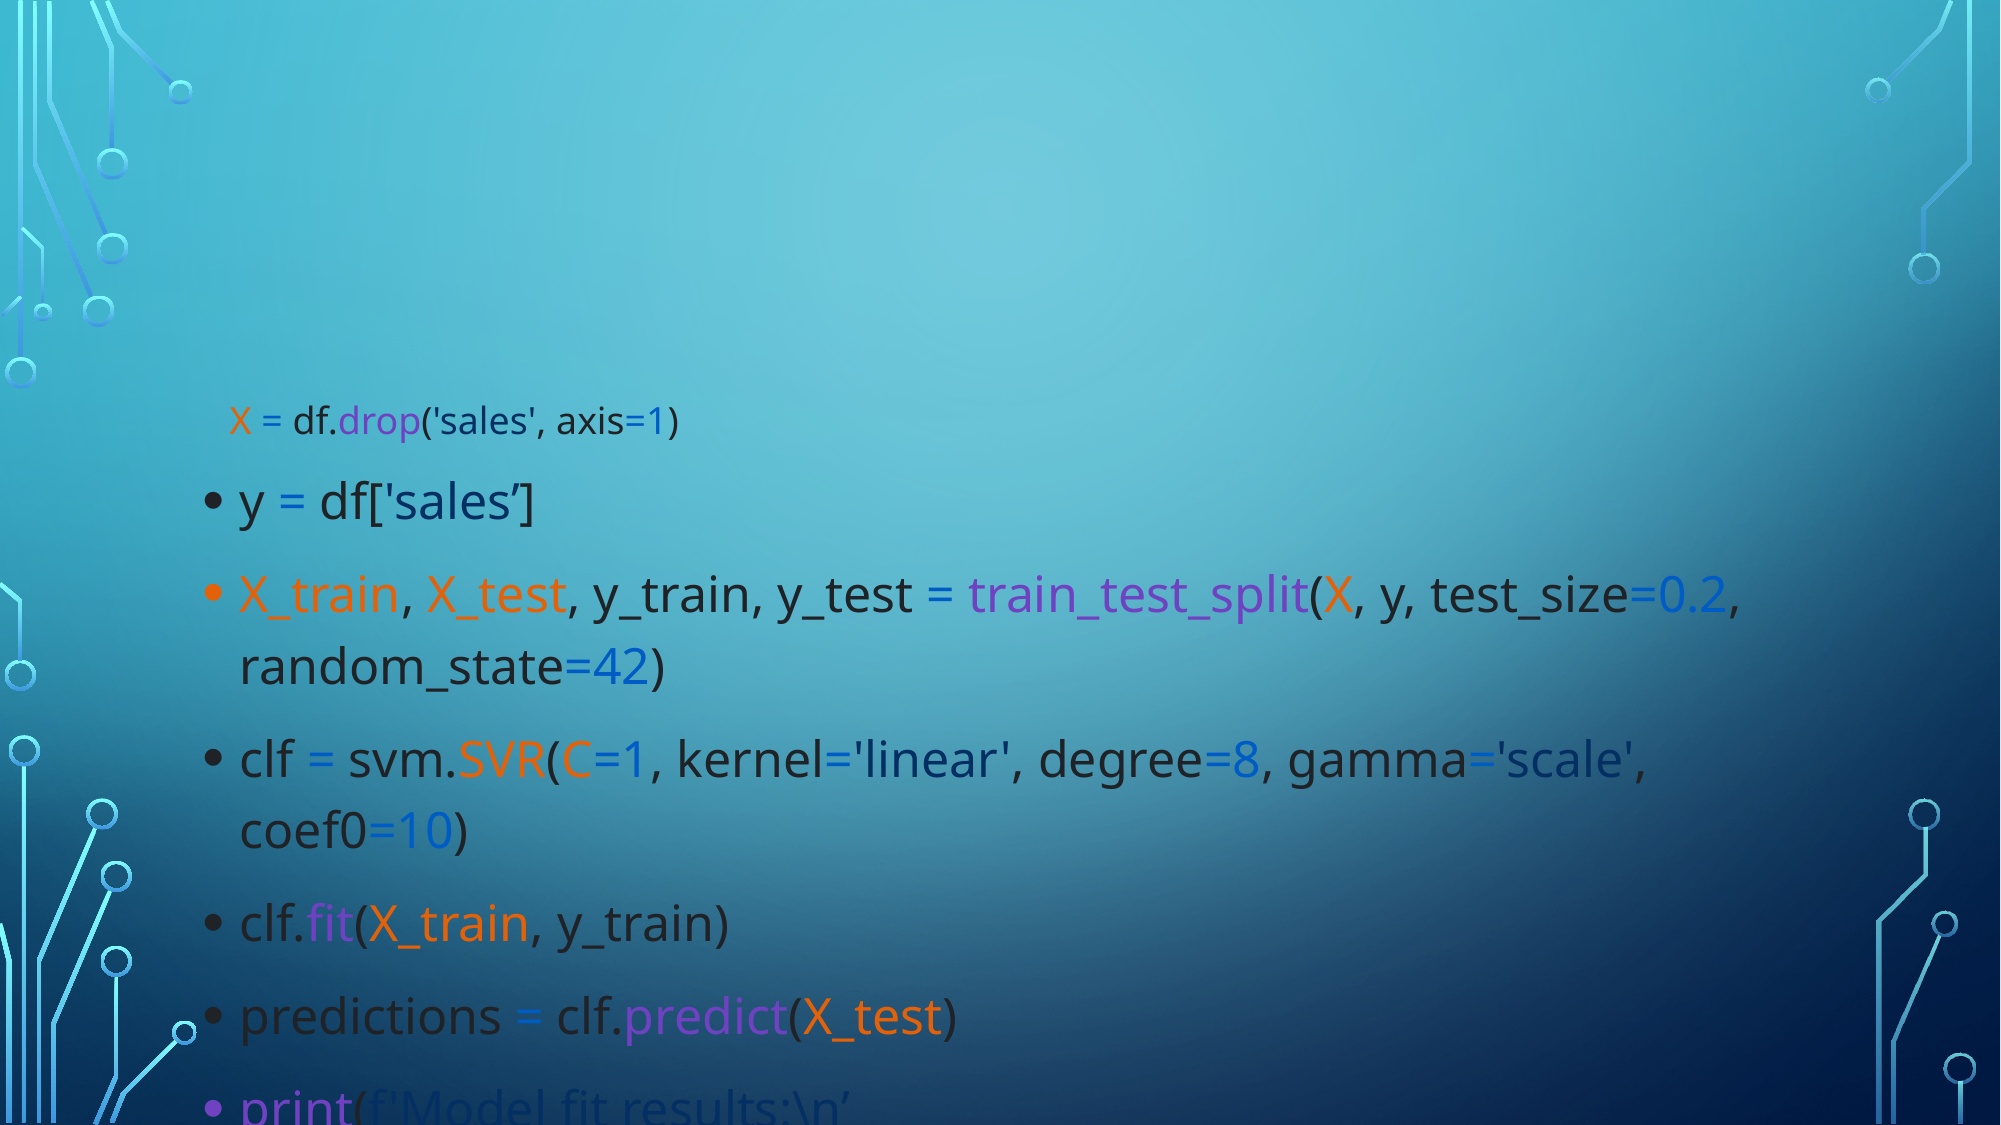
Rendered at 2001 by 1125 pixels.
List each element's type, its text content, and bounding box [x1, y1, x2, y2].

text_box X = df.drop('sales', axis=1) [214, 389, 1499, 450]
list y = df['sales’] X_train, X_test, y_train, y_test = train_test_split(X, y, test_size=0.2, random_state=42) clf = svm.SVR(C=1, kernel='linear', degree=8, gamma='scale', coef0=10) clf.fit(X_train, y_train) predictions = clf.predict(X_test) print(f'Model fit results:\n’ [187, 369, 1813, 1125]
